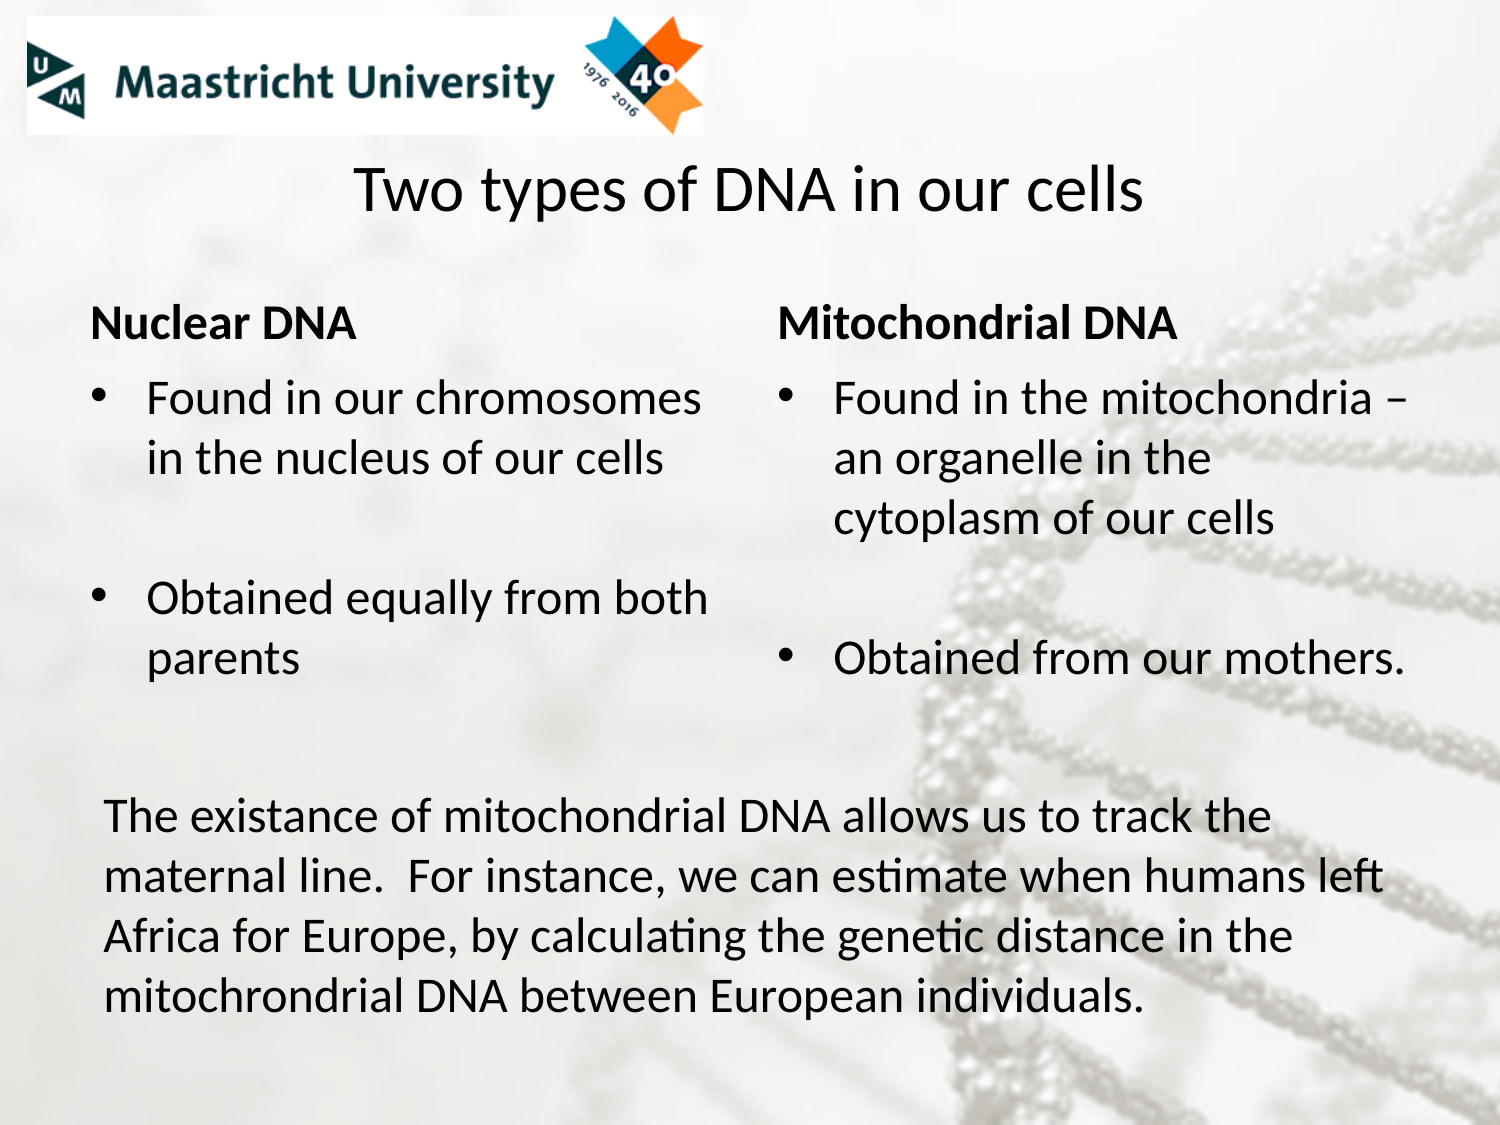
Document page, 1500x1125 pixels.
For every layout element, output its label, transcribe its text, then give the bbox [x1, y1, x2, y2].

text_box The existance of mitochondrial DNA allows us to track the maternal line. For instance, we can estimate when humans left Africa for Europe, by calculating the genetic distance in the mitochrondrial DNA between European individuals. [88, 775, 1424, 1030]
list Found in our chromosomes in the nucleus of our cells Obtained equally from both parents [75, 356, 738, 716]
list Mitochondrial DNA [761, 251, 1425, 356]
list Found in the mitochondria – an organelle in the cytoplasm of our cells Obtained from our mothers. [761, 356, 1425, 716]
picture [27, 16, 703, 135]
list Nuclear DNA [75, 251, 738, 356]
title Two types of DNA in our cells [75, 137, 1425, 233]
